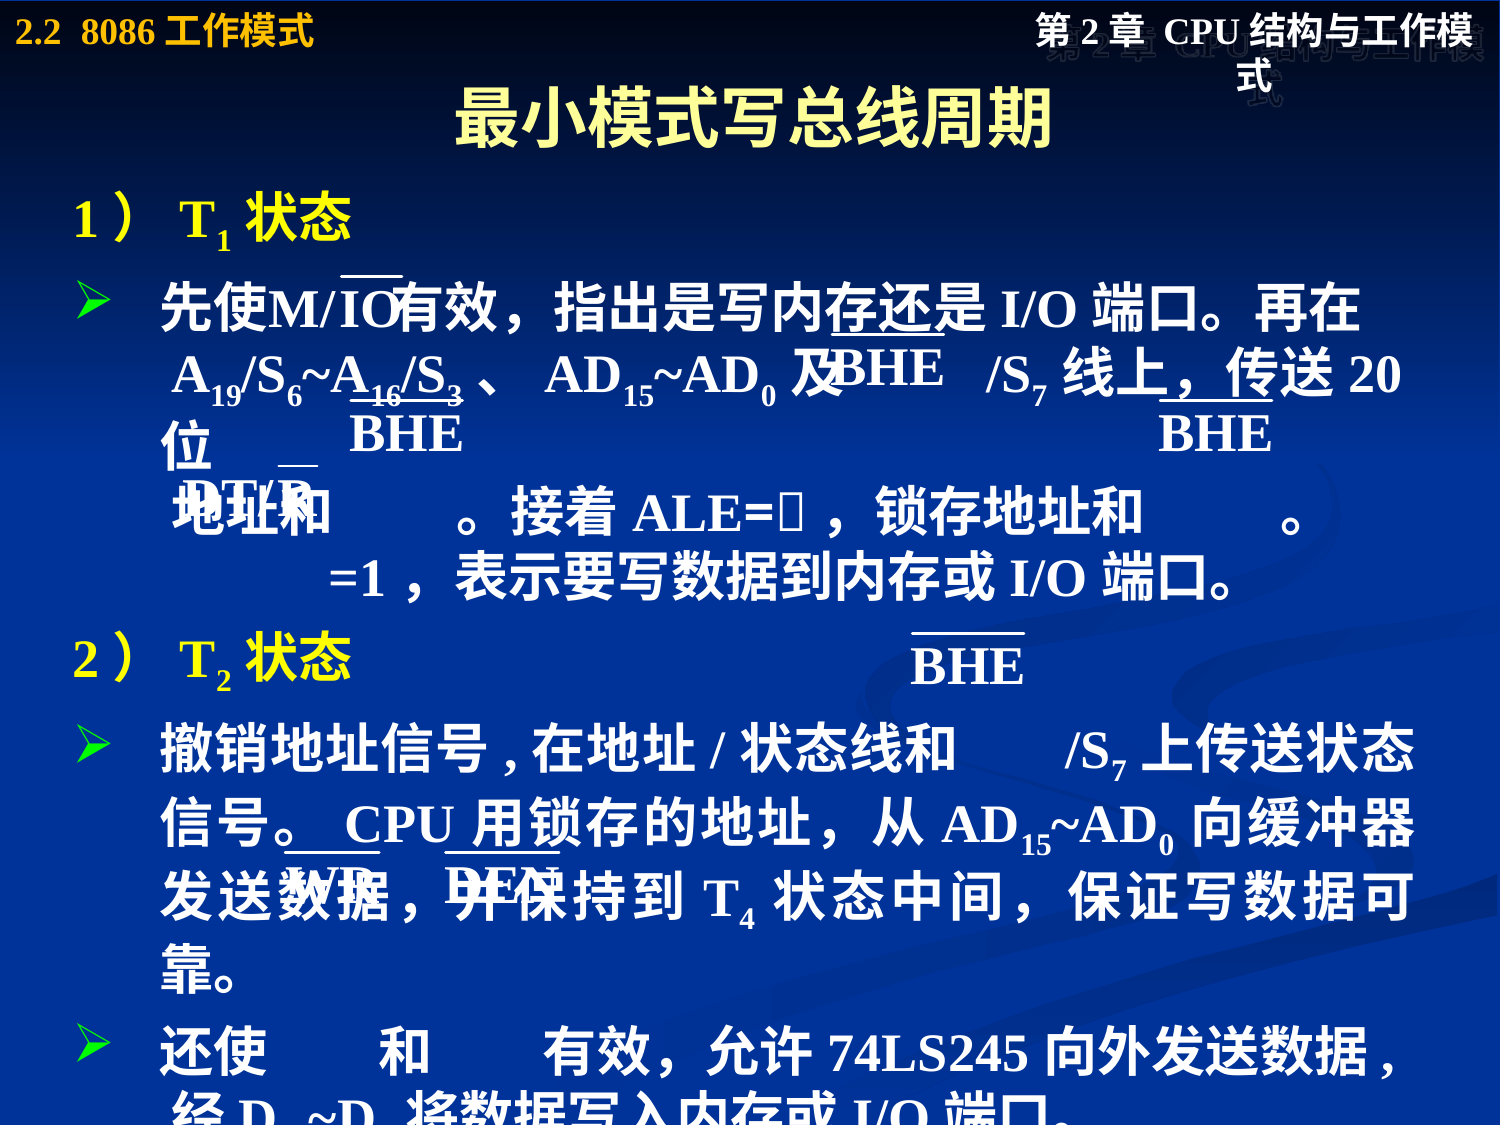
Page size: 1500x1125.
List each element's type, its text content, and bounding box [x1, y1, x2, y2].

title 最小模式写总线周期 [78, 60, 1430, 172]
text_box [1150, 387, 1284, 461]
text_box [261, 263, 412, 342]
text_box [436, 839, 569, 918]
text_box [173, 452, 330, 531]
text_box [275, 839, 391, 918]
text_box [822, 321, 956, 395]
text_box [902, 620, 1036, 694]
list 1）T1状态 先使 有效，指出是写内存还是I/O端口。再在 A19/S6~A16/S3、AD15~AD0及 /S7线上，传送20位 地址和 。接着ALE=，锁存地址和 。 =1，表示要写数据到内存或I/O端口。 2）T2状态 撤销地址信号,在地址/状态线和 /S7上传送状态信号。CPU用锁存的地址，从AD15~AD0向缓冲器发送数据，并保持到T4状态中间，保证写数据可靠。 还使 和 有效，允许74LS245向外发送数据, 经D15~D0将数据写入内存或I/O端口。 [57, 175, 1431, 1026]
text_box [341, 387, 474, 461]
